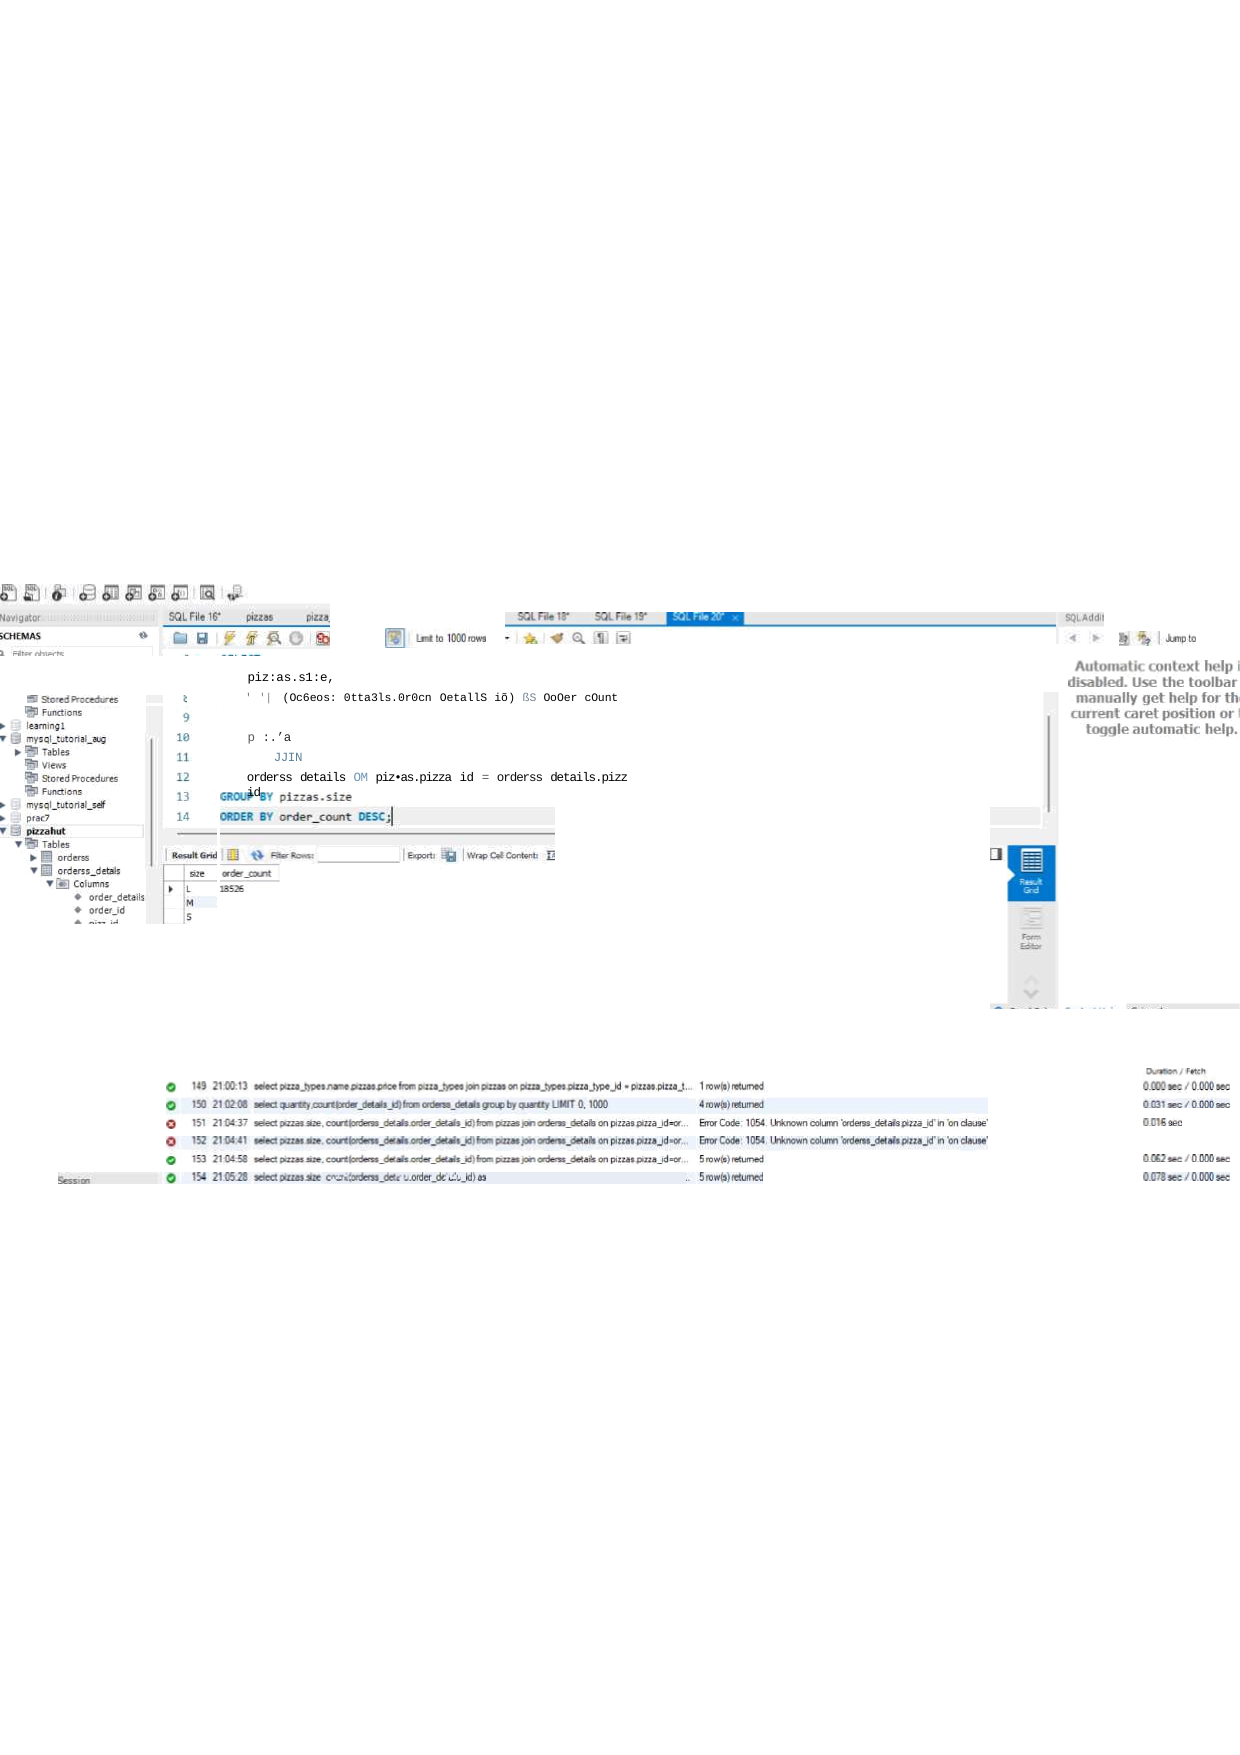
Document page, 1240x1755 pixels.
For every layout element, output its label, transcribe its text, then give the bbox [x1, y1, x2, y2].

picture [1143, 1068, 1230, 1109]
picture [1143, 1172, 1230, 1182]
picture [505, 611, 1104, 644]
picture [166, 1081, 988, 1130]
picture [0, 705, 218, 925]
picture [166, 1136, 988, 1166]
picture [1119, 630, 1196, 646]
picture [385, 627, 487, 648]
picture [220, 791, 555, 893]
picture [58, 1172, 763, 1185]
text_box piz:as.s1:e, ' '| (Oc6eos: 0tta3ls.0r0cn OetallS iõ) ßS OoOer cOunt p :.’a JJIN orderss details OM piz•as.pizza id = orderss details.pizz id [243, 660, 644, 799]
picture [0, 583, 331, 656]
picture [27, 694, 188, 704]
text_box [990, 659, 1240, 1010]
picture [1143, 1154, 1230, 1163]
picture [1143, 1118, 1182, 1127]
